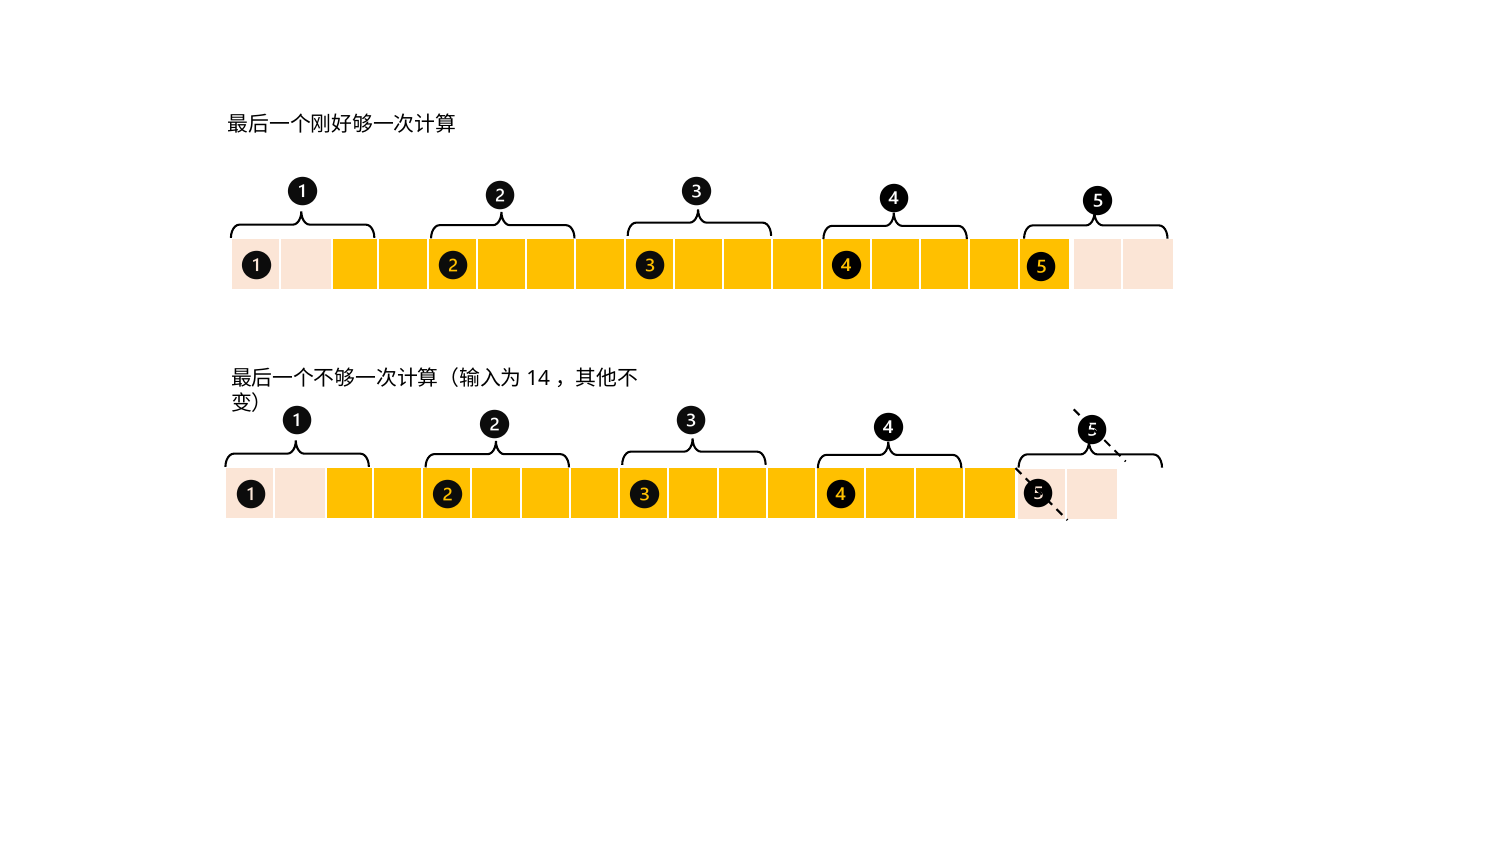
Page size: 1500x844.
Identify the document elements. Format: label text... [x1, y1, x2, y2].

text_box [1023, 219, 1169, 239]
text_box [273, 467, 327, 520]
text_box [722, 237, 771, 291]
text_box [279, 238, 333, 291]
text_box [618, 466, 667, 520]
text_box [1072, 239, 1121, 291]
text_box [624, 237, 673, 291]
text_box [520, 468, 569, 520]
picture [233, 476, 269, 512]
text_box [717, 466, 766, 520]
text_box [919, 240, 968, 291]
text_box [1121, 237, 1175, 291]
text_box 最后一个不够一次计算（输入为14，其他不变） [216, 357, 686, 422]
text_box [771, 237, 821, 291]
text_box [574, 237, 624, 291]
text_box [476, 239, 525, 291]
text_box [421, 466, 470, 520]
text_box [470, 468, 520, 520]
picture [876, 180, 912, 216]
text_box [864, 469, 914, 520]
picture [284, 173, 321, 209]
text_box [229, 211, 376, 238]
text_box 最后一个刚好够一次计算 [213, 103, 480, 144]
text_box [427, 237, 476, 291]
picture [678, 173, 715, 209]
text_box [667, 466, 717, 520]
picture [238, 247, 275, 284]
text_box [1018, 237, 1072, 291]
text_box [1068, 468, 1119, 521]
text_box [569, 466, 618, 520]
text_box [621, 438, 767, 465]
picture [828, 247, 865, 284]
picture [1079, 182, 1116, 219]
picture [632, 247, 668, 284]
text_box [1073, 409, 1126, 462]
picture [823, 476, 859, 512]
text_box [626, 209, 773, 236]
text_box [1017, 453, 1164, 468]
text_box [815, 466, 864, 520]
picture [1023, 248, 1059, 285]
picture [476, 406, 513, 442]
text_box [224, 467, 273, 520]
text_box [822, 216, 968, 240]
text_box [327, 466, 372, 520]
text_box [870, 240, 919, 291]
picture [429, 476, 466, 512]
text_box [766, 466, 815, 520]
text_box [963, 466, 1017, 520]
text_box [372, 466, 421, 520]
text_box [230, 238, 279, 291]
text_box [333, 237, 377, 291]
text_box [525, 239, 574, 291]
text_box [821, 237, 870, 291]
text_box [224, 440, 370, 467]
picture [482, 177, 518, 213]
picture [870, 409, 907, 445]
picture [626, 476, 663, 512]
picture [435, 247, 471, 284]
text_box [1015, 468, 1068, 521]
text_box [673, 237, 722, 291]
text_box [377, 237, 427, 291]
picture [673, 402, 709, 438]
text_box [968, 237, 1018, 291]
picture [279, 402, 315, 438]
text_box [424, 442, 571, 468]
text_box [430, 213, 576, 239]
text_box [914, 469, 963, 520]
text_box [816, 445, 963, 469]
